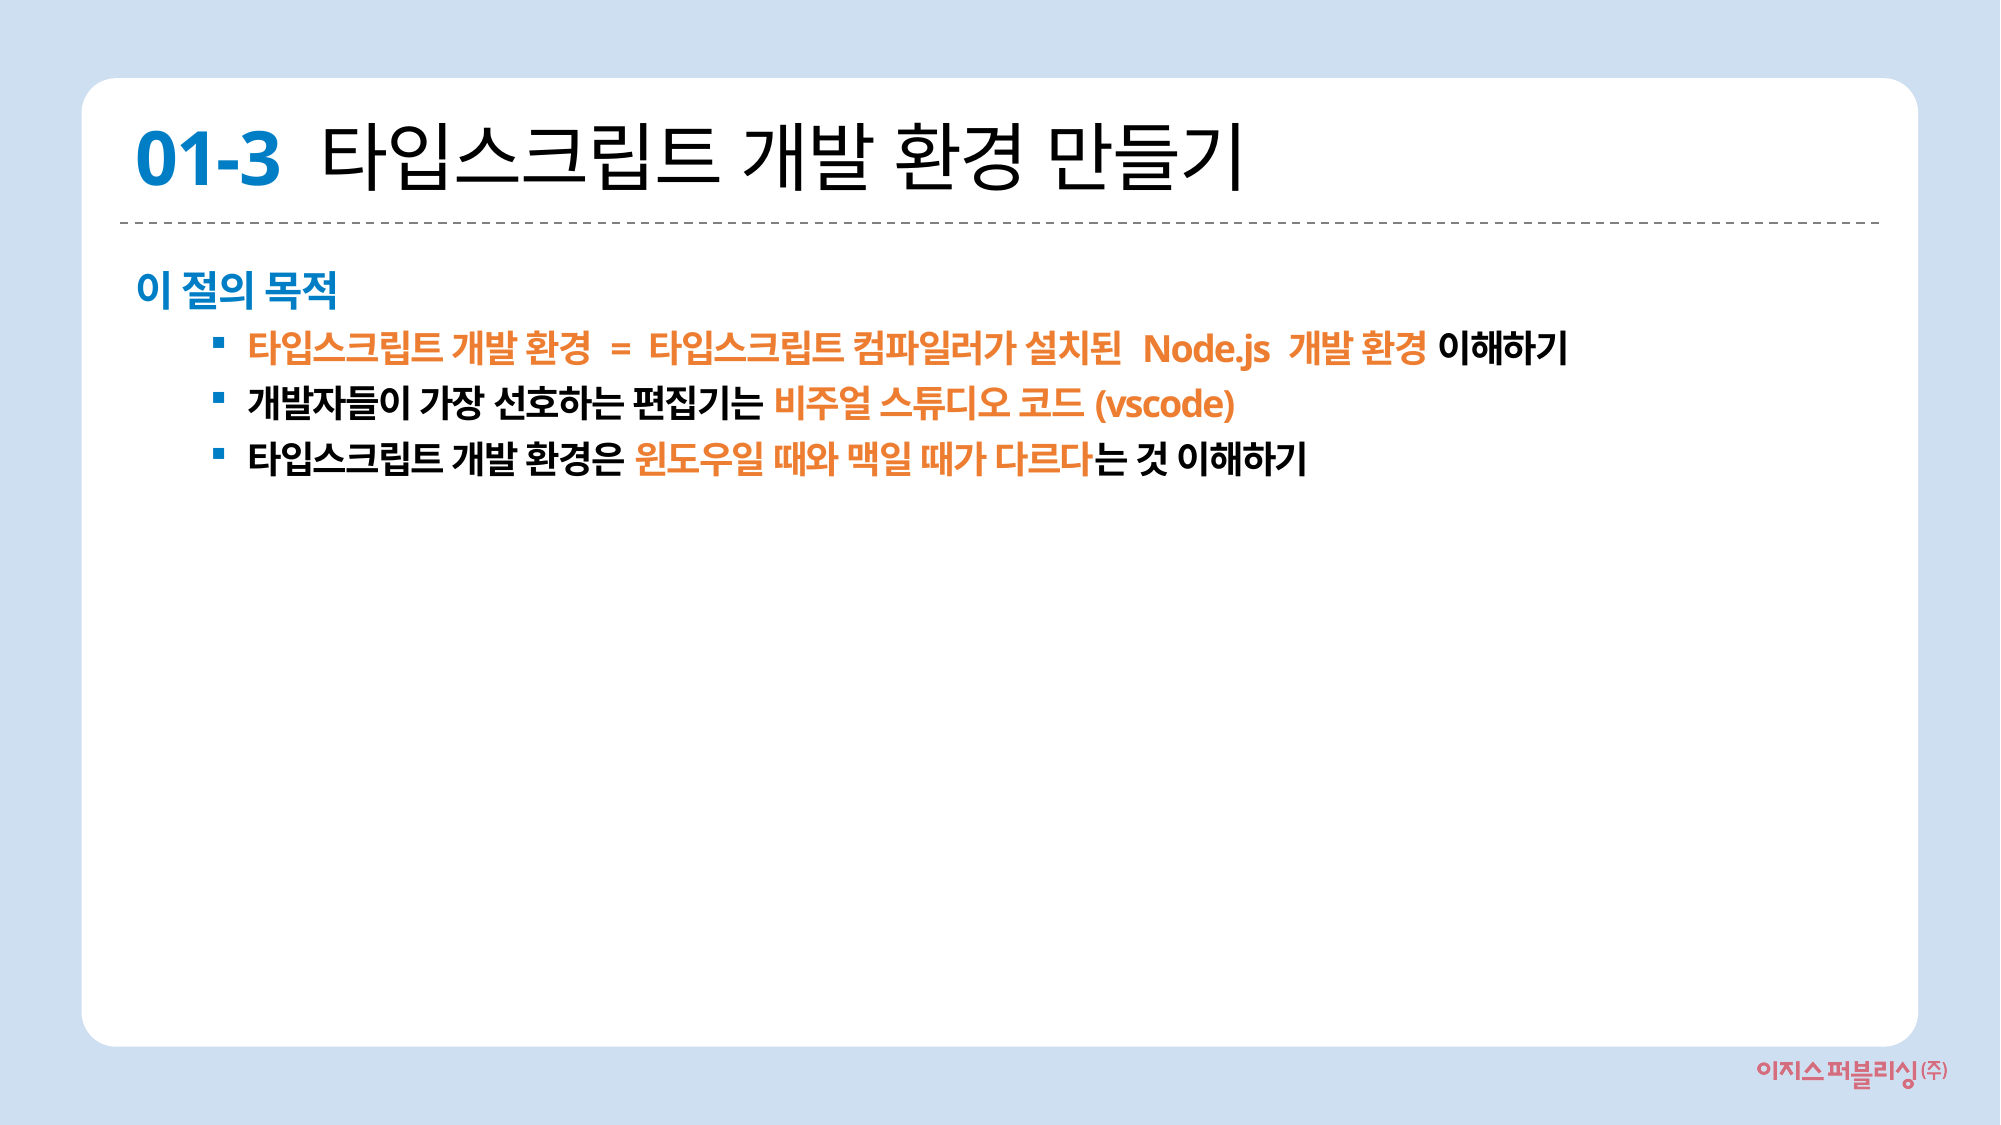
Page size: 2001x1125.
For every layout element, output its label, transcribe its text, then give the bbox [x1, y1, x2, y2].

list 이 절의 목적 타입스크립트 개발 환경 = 타입스크립트 컴파일러가 설치된 Node.js 개발 환경 이해하기 개발자들이 가장 선호하는 편집기는 비주얼 스튜디오 코드(vscode) 타입스크립트 개발 환경은 윈도우일 때와 맥일 때가 다르다는 것 이해하기 [120, 257, 1820, 1009]
title 01-3 타입스크립트 개발 환경 만들기 [120, 109, 1880, 209]
